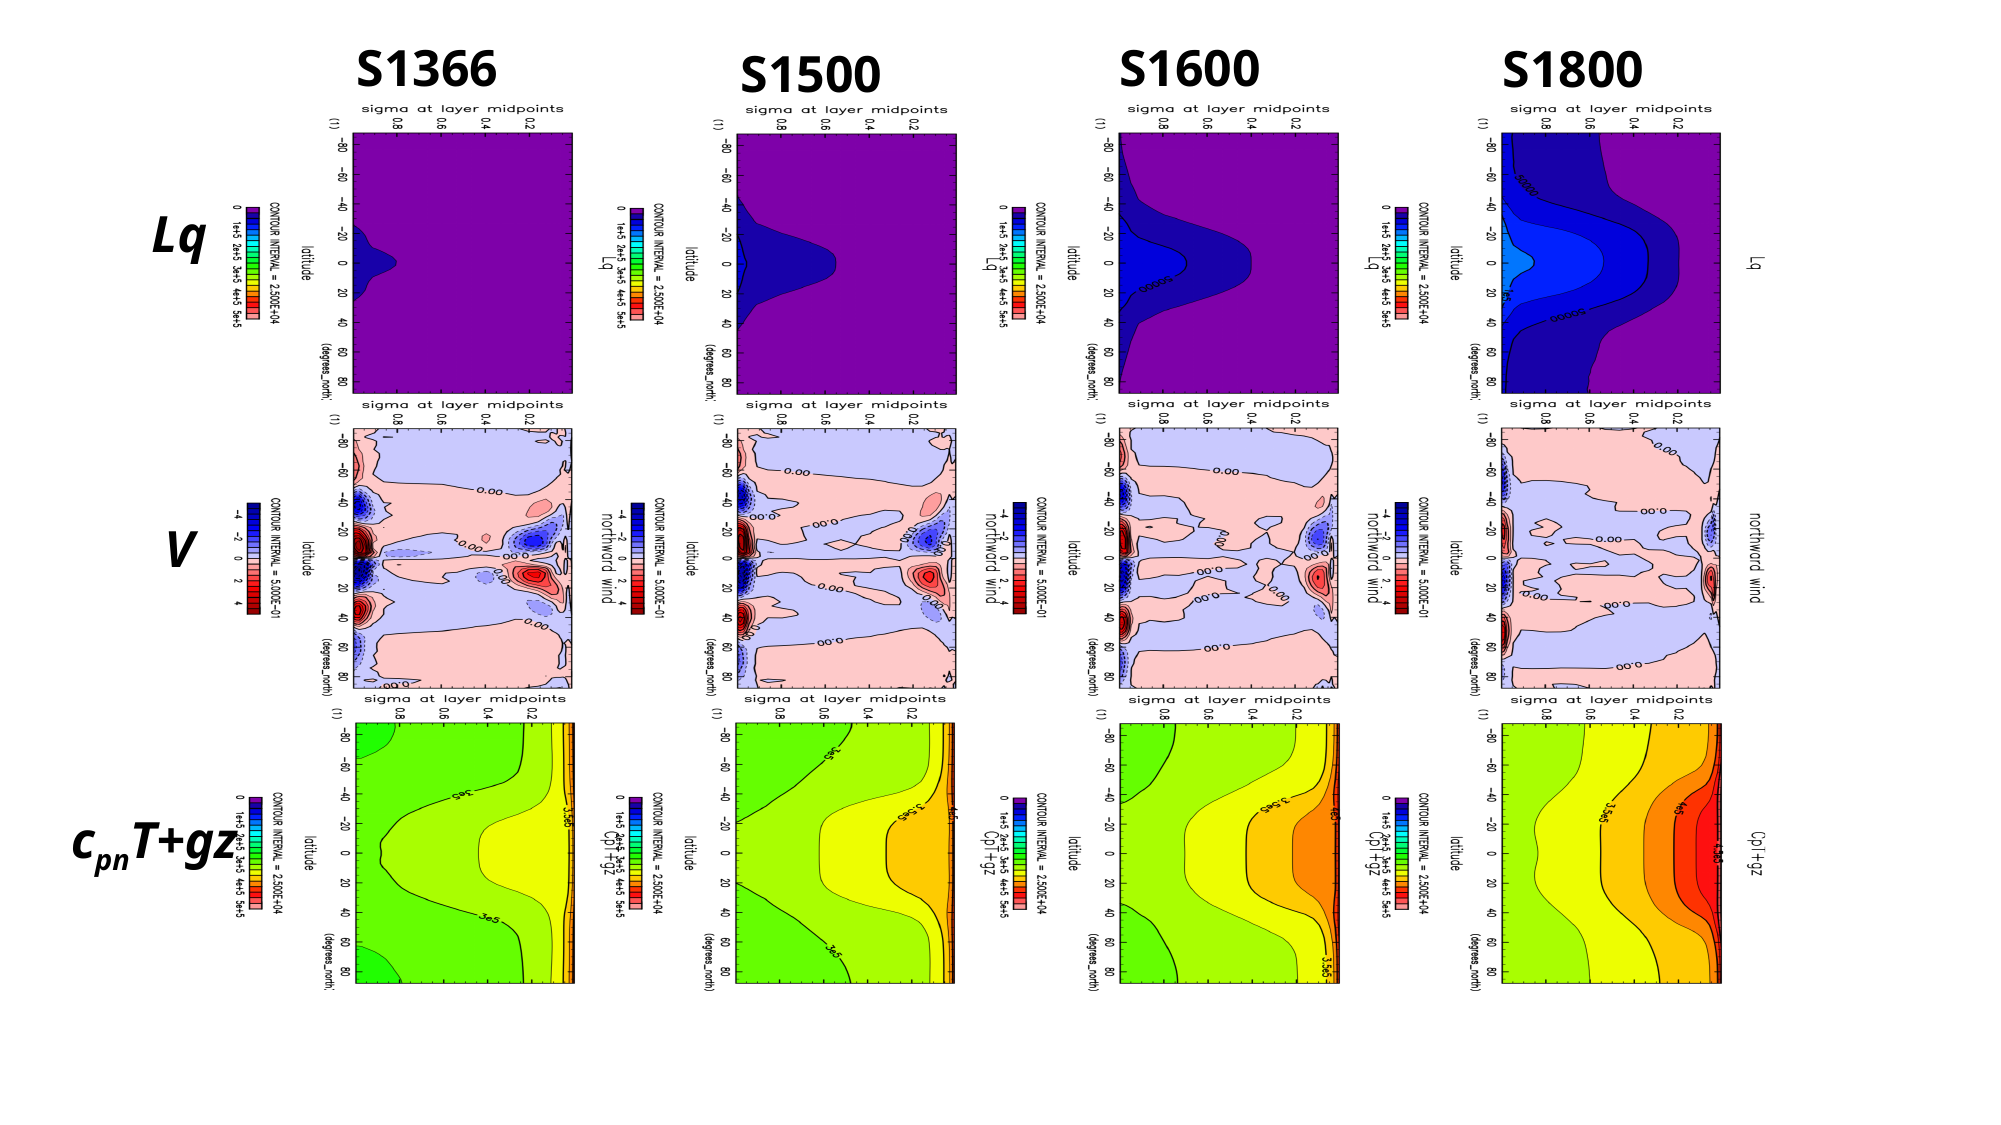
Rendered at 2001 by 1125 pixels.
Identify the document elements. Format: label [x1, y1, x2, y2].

text_box [53, 29, 1766, 991]
